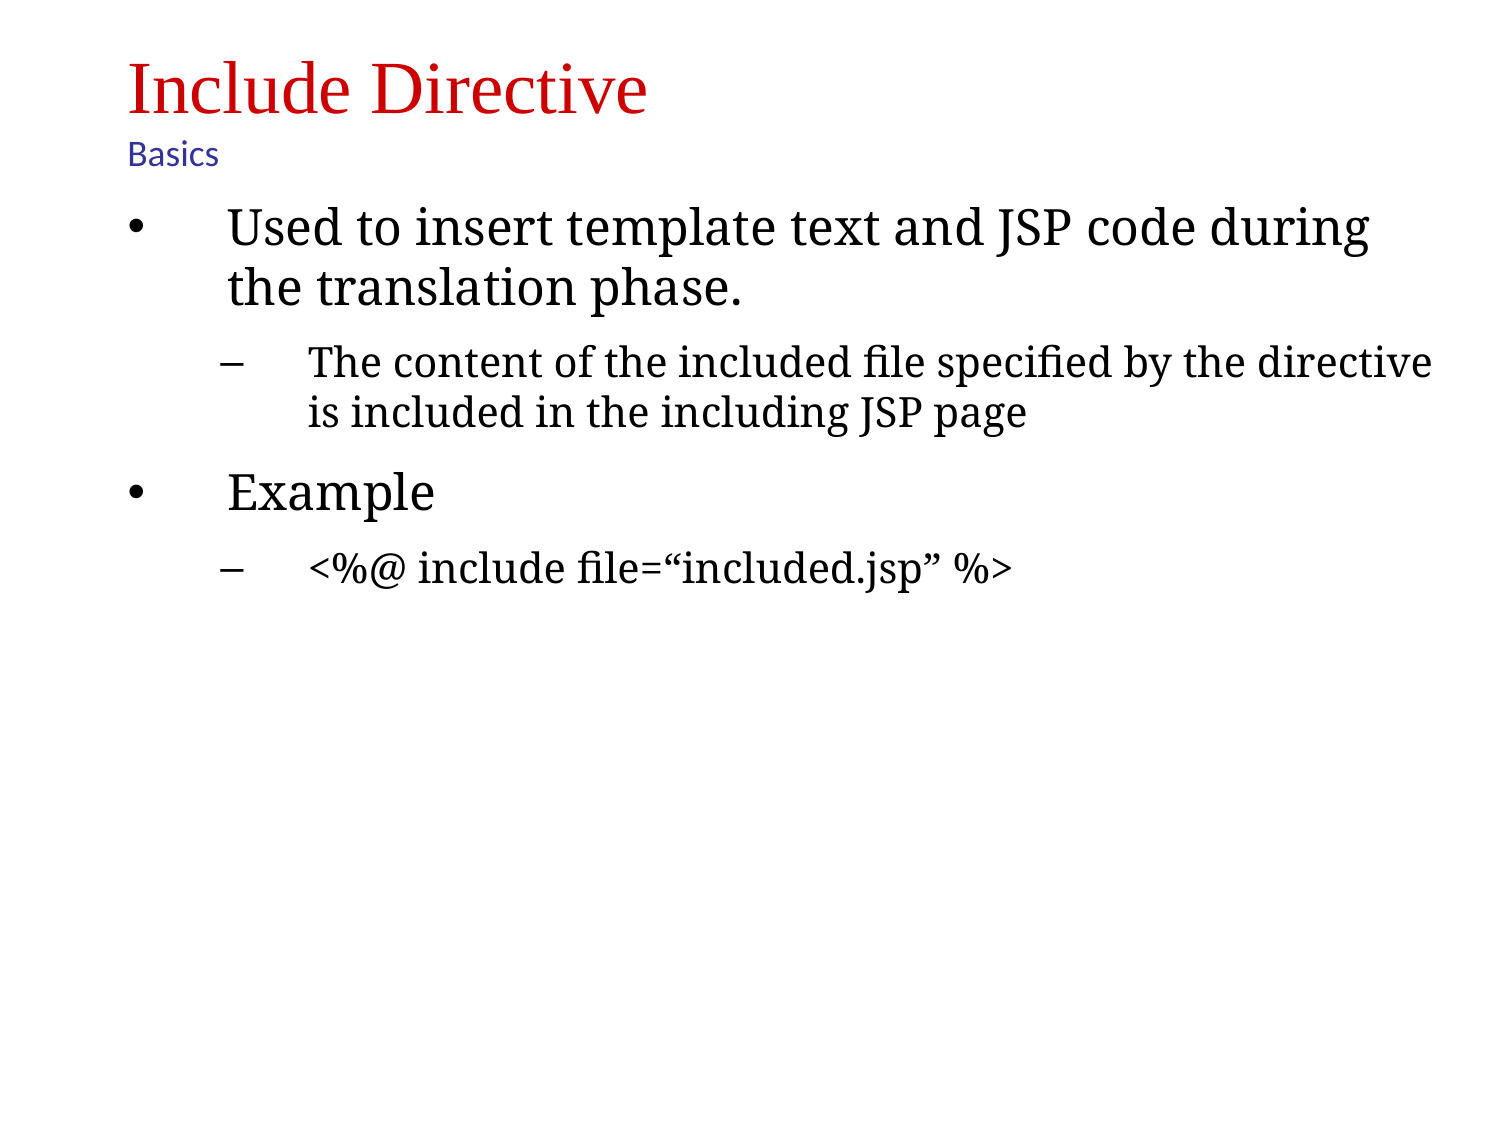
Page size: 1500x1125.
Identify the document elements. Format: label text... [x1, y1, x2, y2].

text_box Include Directive Basics [112, 12, 1388, 200]
list Used to insert template text and JSP code during the translation phase. The content of the included file specified by the directive is included in the including JSP page Example <%@ include file=“included.jsp” %> [112, 187, 1463, 1088]
